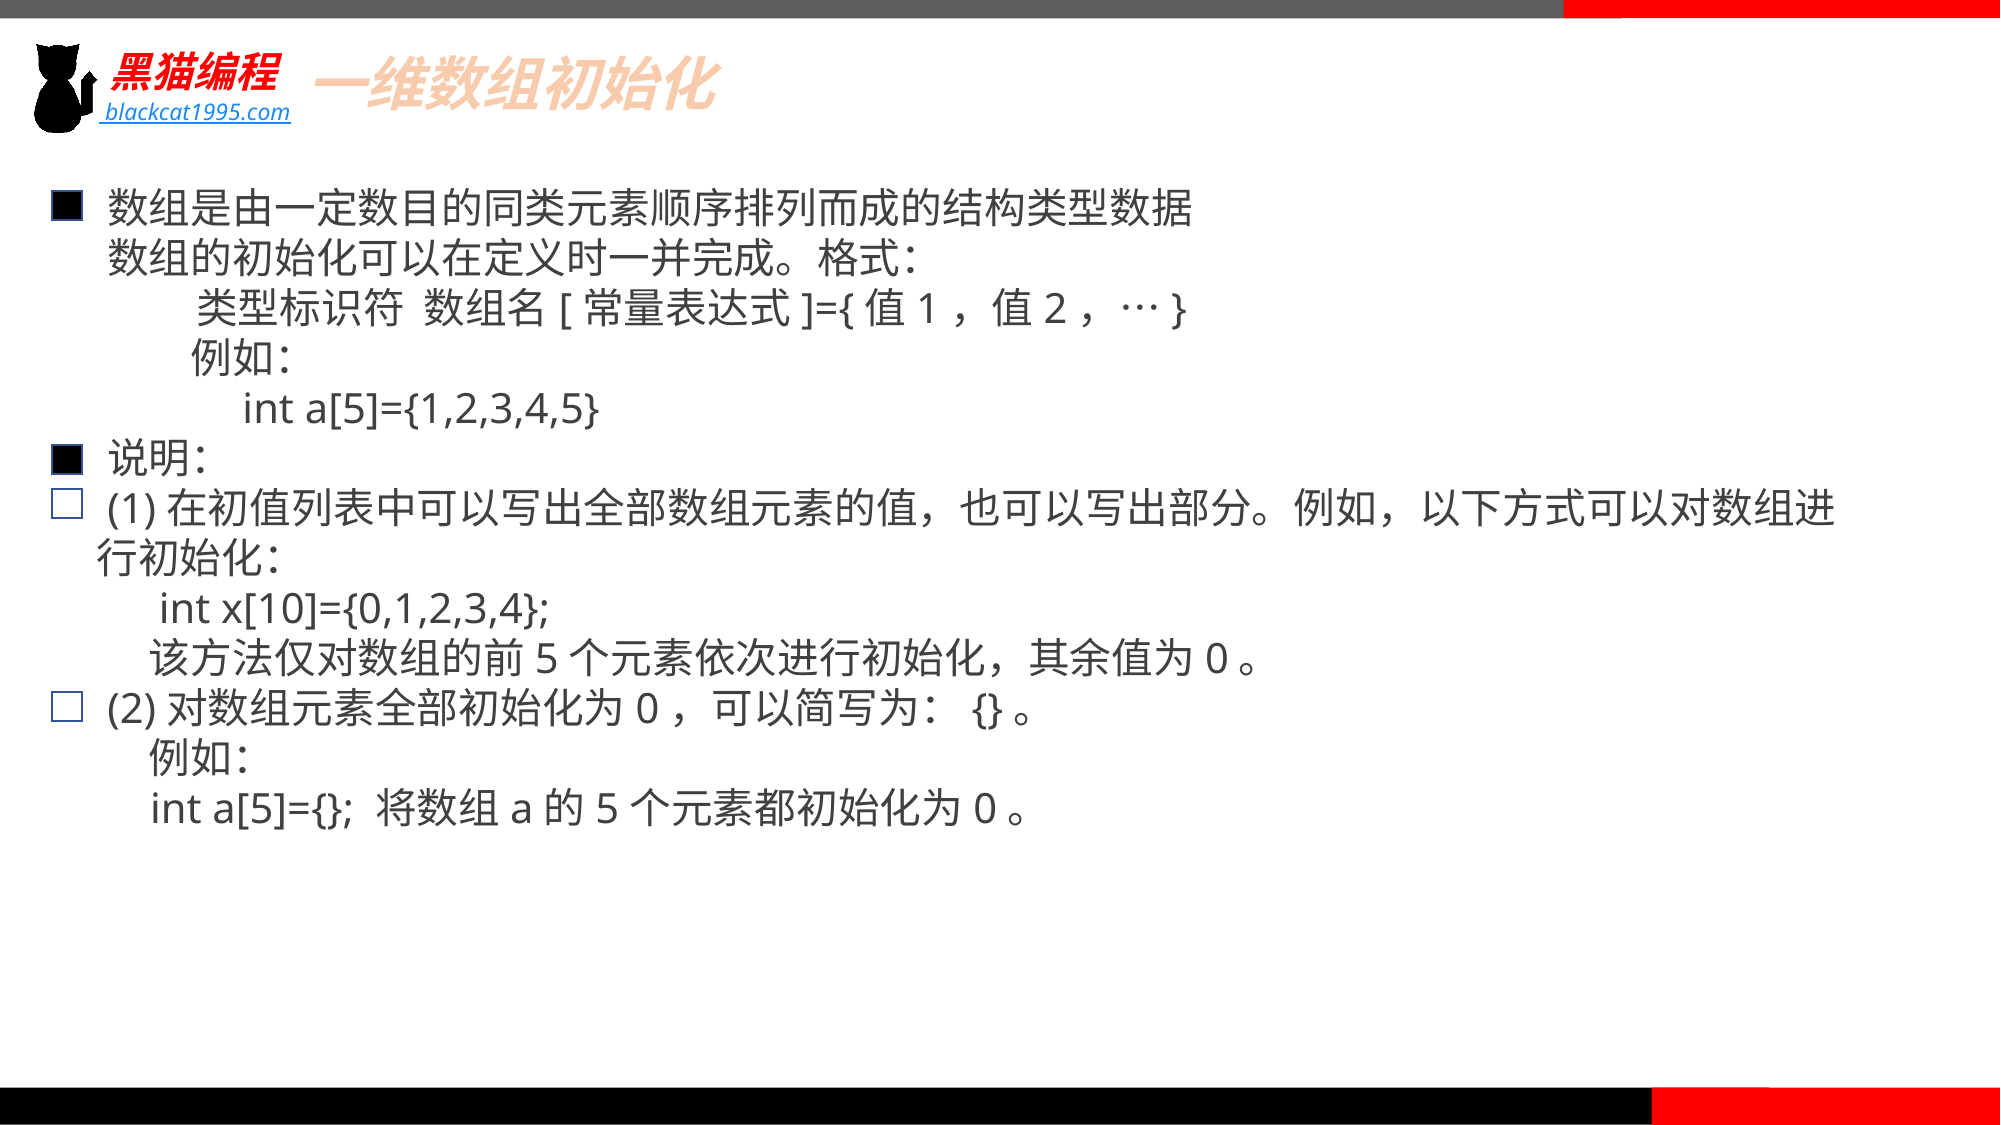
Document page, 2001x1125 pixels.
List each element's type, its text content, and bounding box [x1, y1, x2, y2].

picture [21, 44, 110, 133]
text_box 一维数组初始化 [292, 47, 941, 126]
text_box 数组是由一定数目的同类元素顺序排列而成的结构类型数据 数组的初始化可以在定义时一并完成。格式： 类型标识符 数组名[常量表达式]={值1，值2，…} 例如： int a[5]={1,2,3,4,5} 说明： (1)在初值列表中可以写出全部数组元素的值，也可以写出部分。例如，以下方式可以对数组进行初始化： int x[10]={0,1,2,3,4}; 该方法仅对数组的前5个元素依次进行初始化，其余值为0。 (2)对数组元素全部初始化为0，可以简写为：{}。 例如： int a[5]={}; 将数组a的5个元素都初始化为0。 [81, 174, 1874, 840]
text_box [51, 444, 83, 475]
text_box [51, 691, 83, 722]
text_box [51, 488, 83, 519]
text_box [51, 190, 83, 221]
